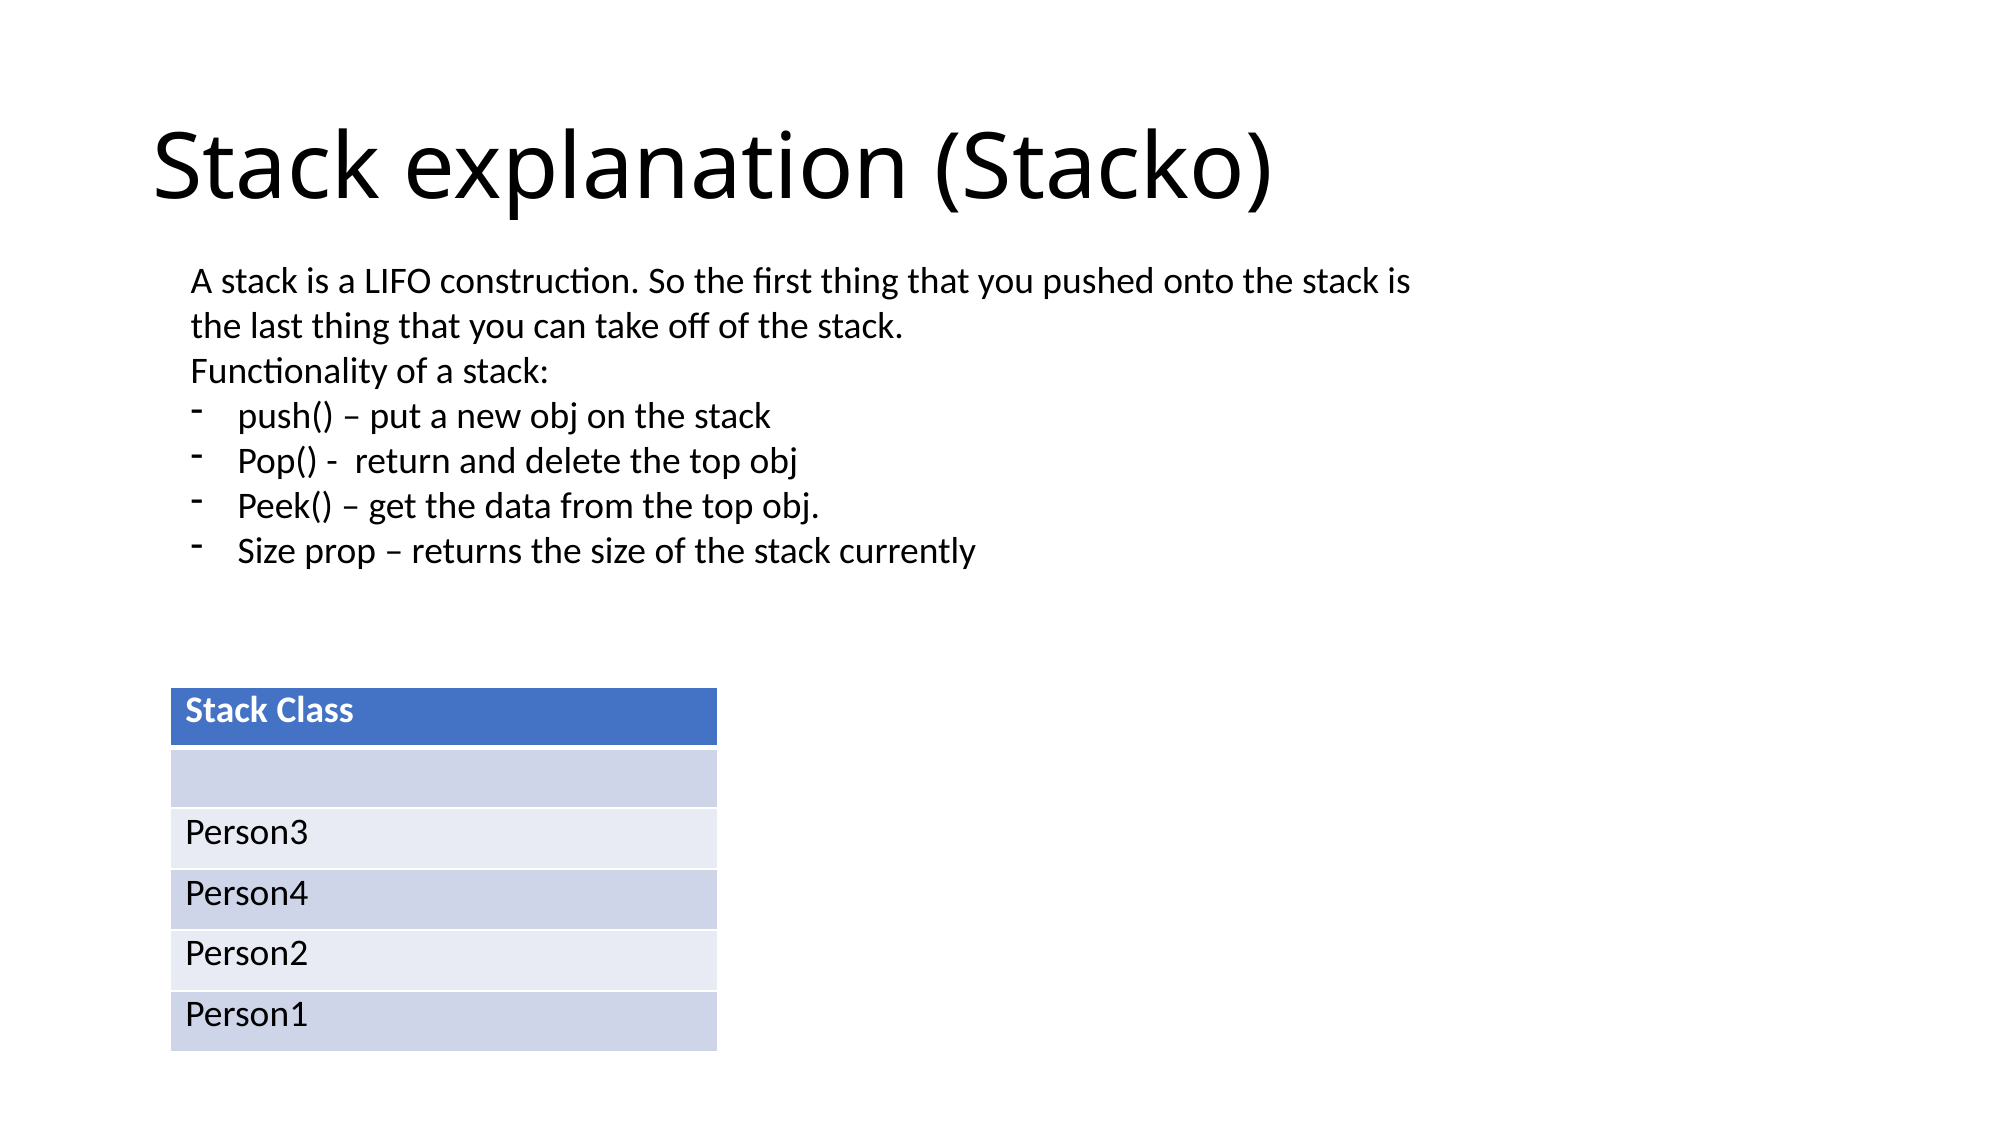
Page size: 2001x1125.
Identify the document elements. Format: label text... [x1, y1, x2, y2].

title Stack explanation (Stacko) [137, 59, 1863, 278]
table_cell Person3 [171, 809, 717, 868]
table_cell Person1 [171, 992, 717, 1051]
table_cell [171, 750, 717, 807]
text_box A stack is a LIFO construction. So the first thing that you pushed onto the stack is the last thing that you can take off of the stack. Functionality of a stack: push() – put a new obj on the stack Pop() - return and delete the top obj Peek() – get the data from the top obj. Size prop – returns the size of the stack currently [175, 248, 1478, 624]
table_cell Person2 [171, 931, 717, 990]
table_cell Person4 [171, 870, 717, 929]
table_header Stack Class [171, 688, 717, 745]
